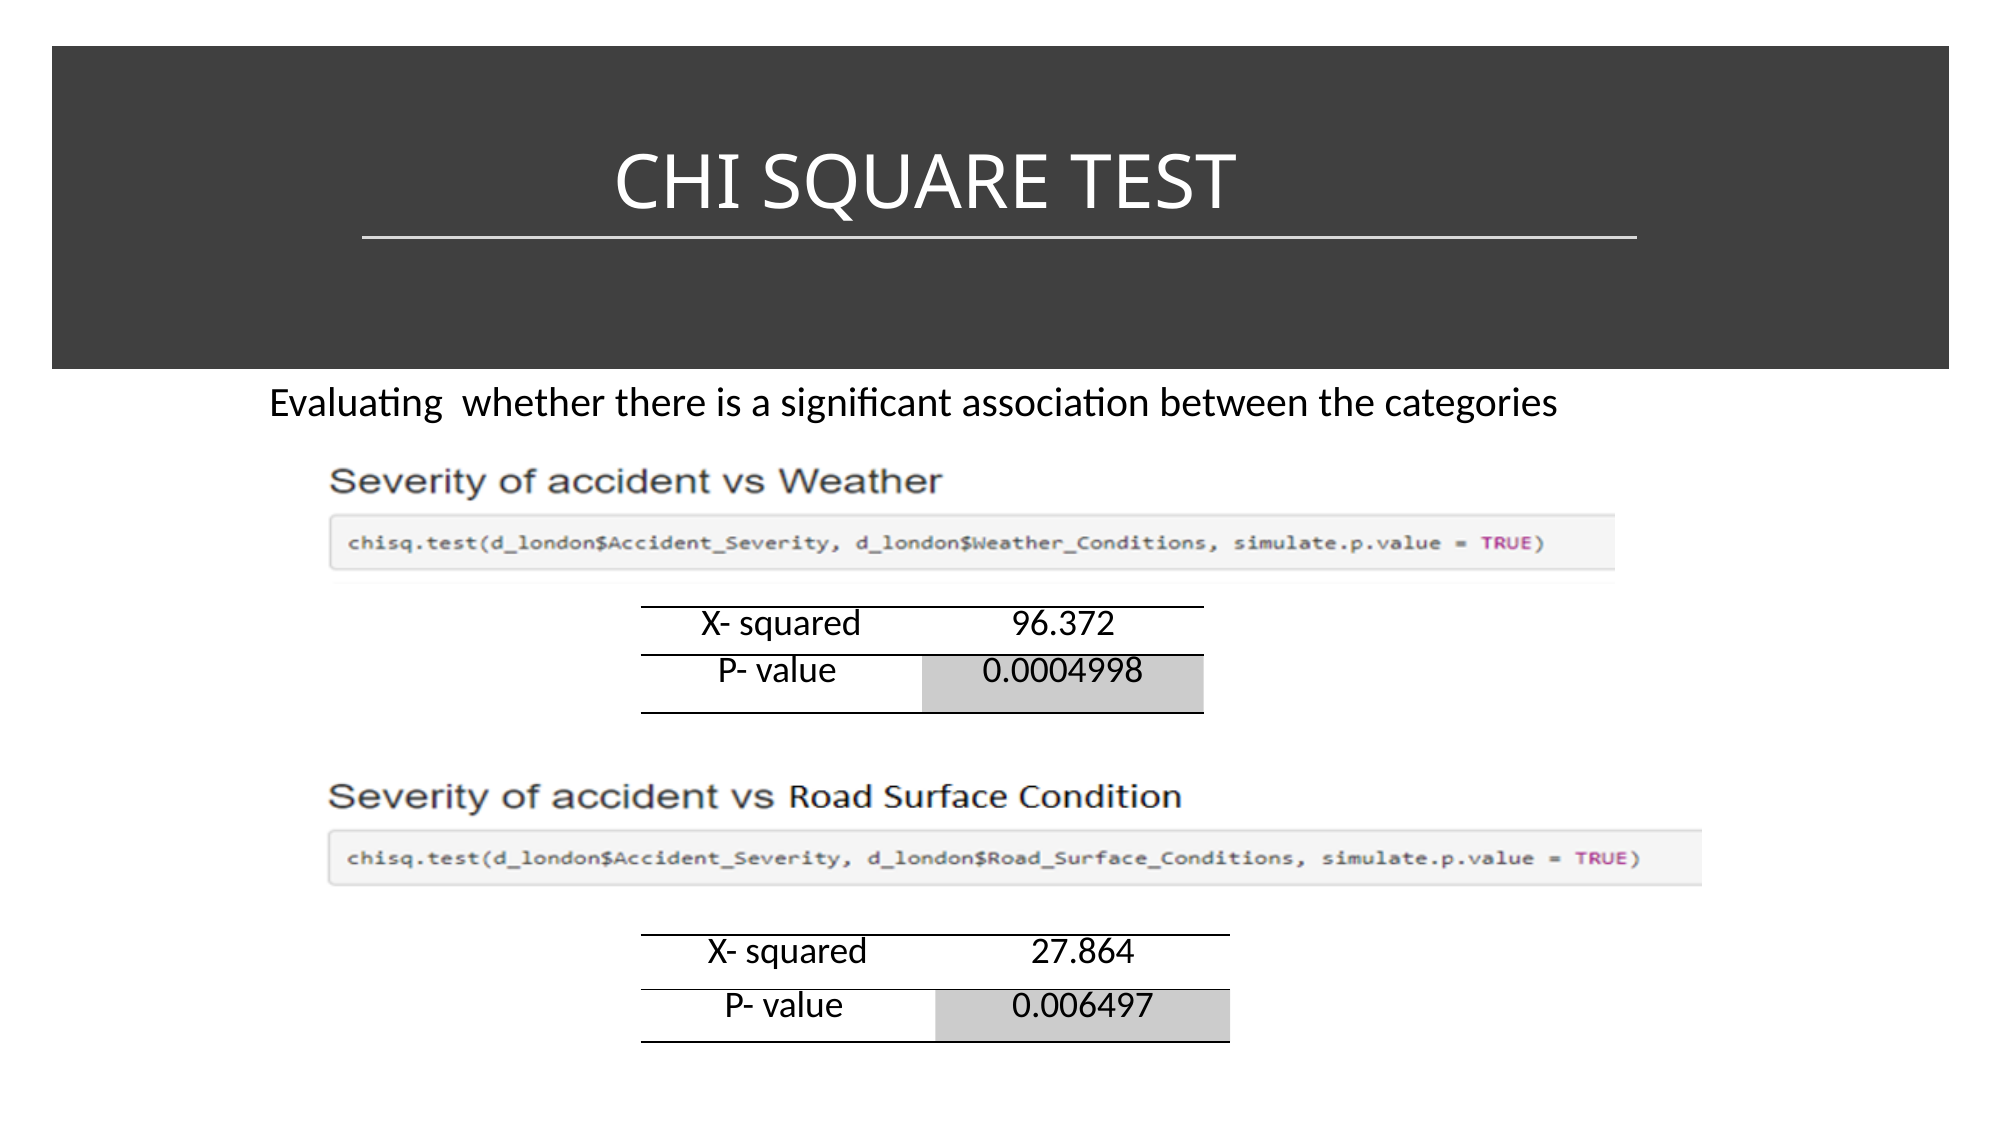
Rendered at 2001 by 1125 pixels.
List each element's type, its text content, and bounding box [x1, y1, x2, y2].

table_header X- squared [641, 936, 935, 989]
table_header X- squared [641, 608, 922, 654]
text_box Evaluating whether there is a significant association between the categories [254, 367, 1858, 433]
text_box CHI SQUARE TEST [598, 136, 1272, 233]
table_cell P- value [641, 656, 922, 712]
table_cell 0.006497 [935, 990, 1230, 1041]
table_header 96.372 [922, 608, 1204, 654]
text_box [86, 76, 1914, 230]
picture [324, 463, 1615, 584]
picture [324, 775, 1702, 899]
table_cell 0.0004998 [922, 656, 1204, 712]
table_cell P- value [641, 990, 935, 1041]
text_box [61, 55, 1939, 360]
table_header 27.864 [935, 936, 1230, 989]
